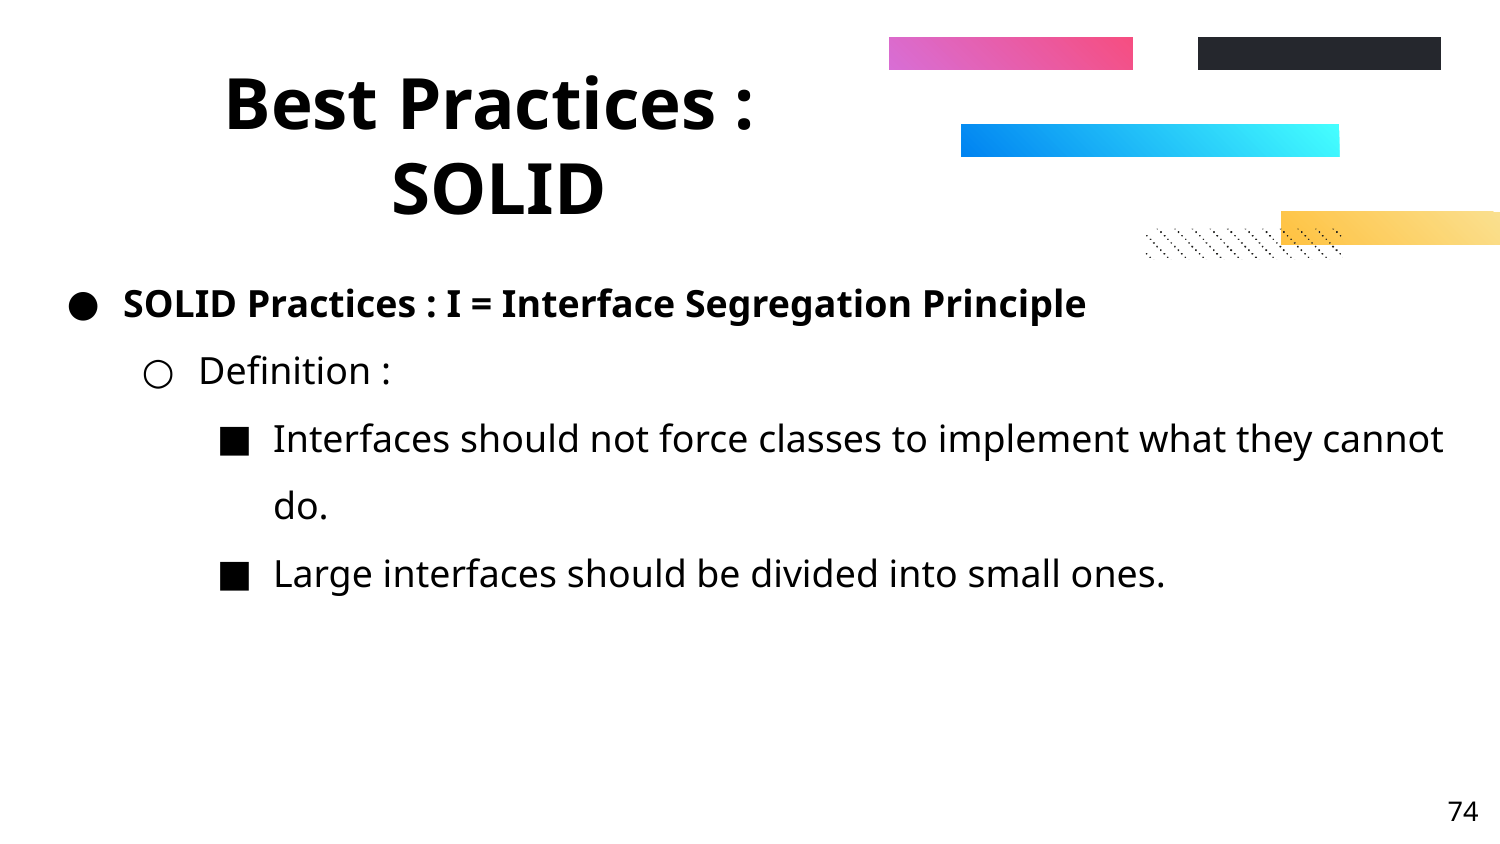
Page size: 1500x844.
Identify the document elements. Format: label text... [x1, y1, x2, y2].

title Best Practices : SOLID [39, 37, 959, 242]
slide_number ‹#› [1403, 779, 1494, 844]
subtitle SOLID Practices : I = Interface Segregation Principle Definition : Interfaces should not force classes to implement what they cannot do. Large interfaces should be divided into small ones. [33, 242, 1494, 807]
picture [1144, 228, 1343, 242]
